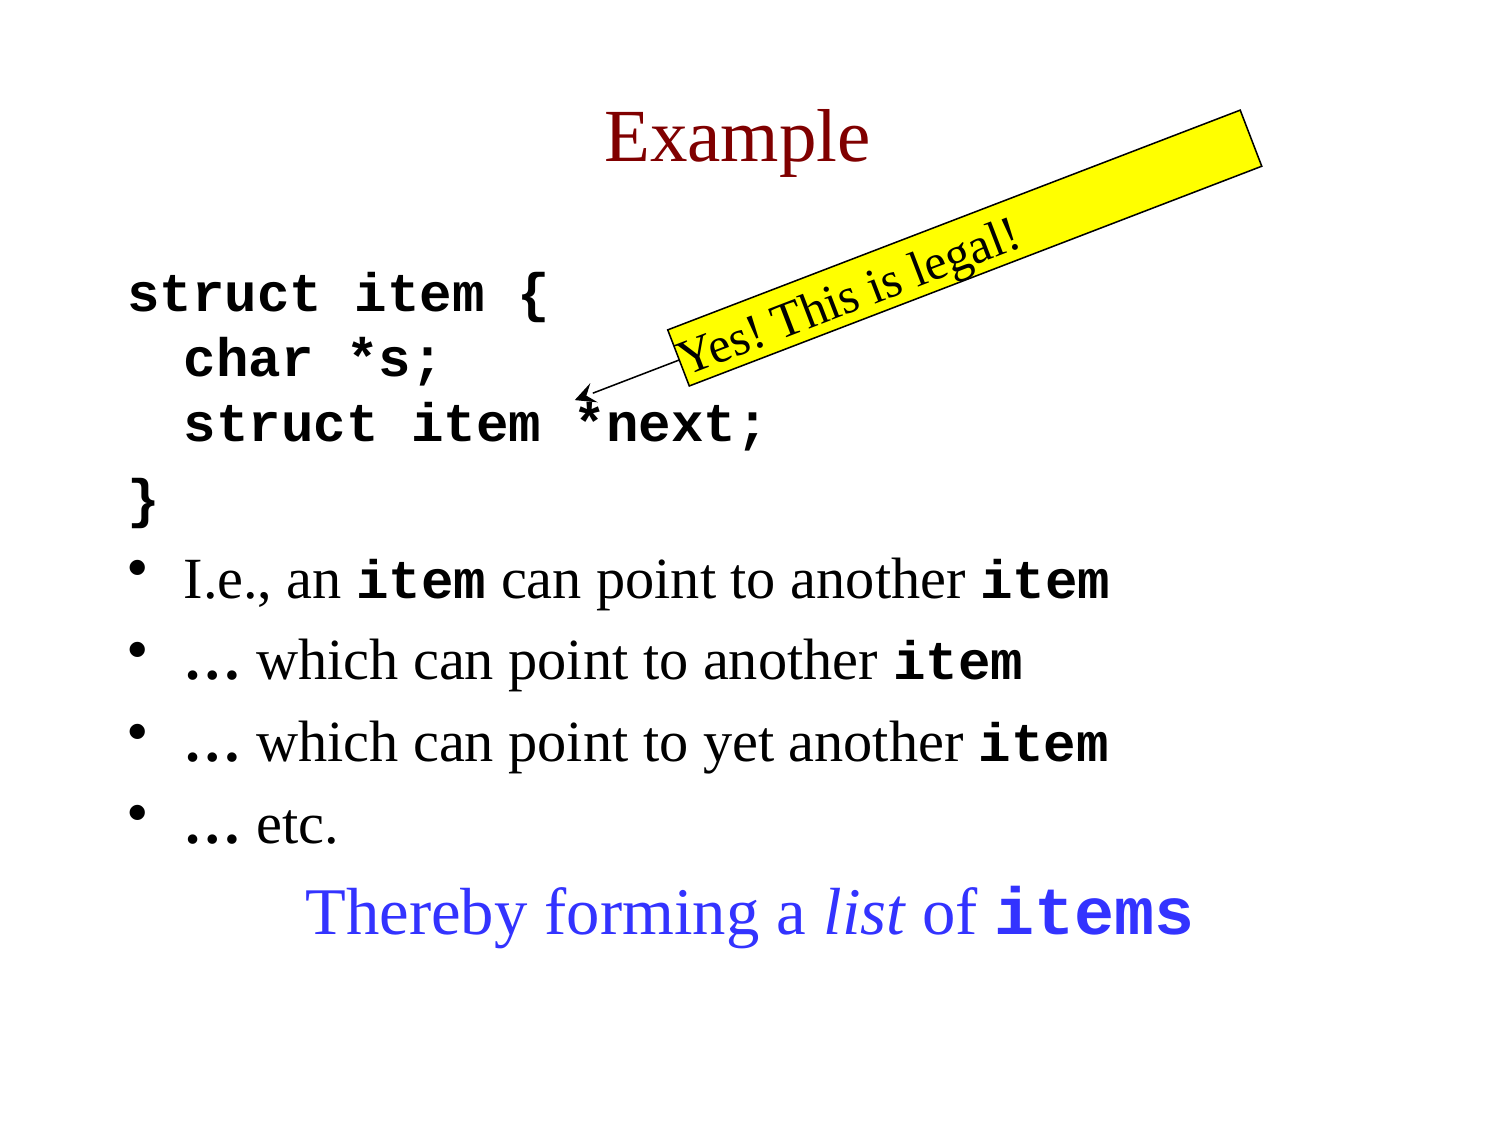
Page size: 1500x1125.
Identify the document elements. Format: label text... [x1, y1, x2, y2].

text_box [549, 237, 1276, 300]
title Example [99, 49, 1376, 213]
list struct item { char *s; struct item *next; } I.e., an item can point to another item … which can point to another item … which can point to yet another item … etc. Thereby forming a list of items [112, 249, 1388, 1013]
